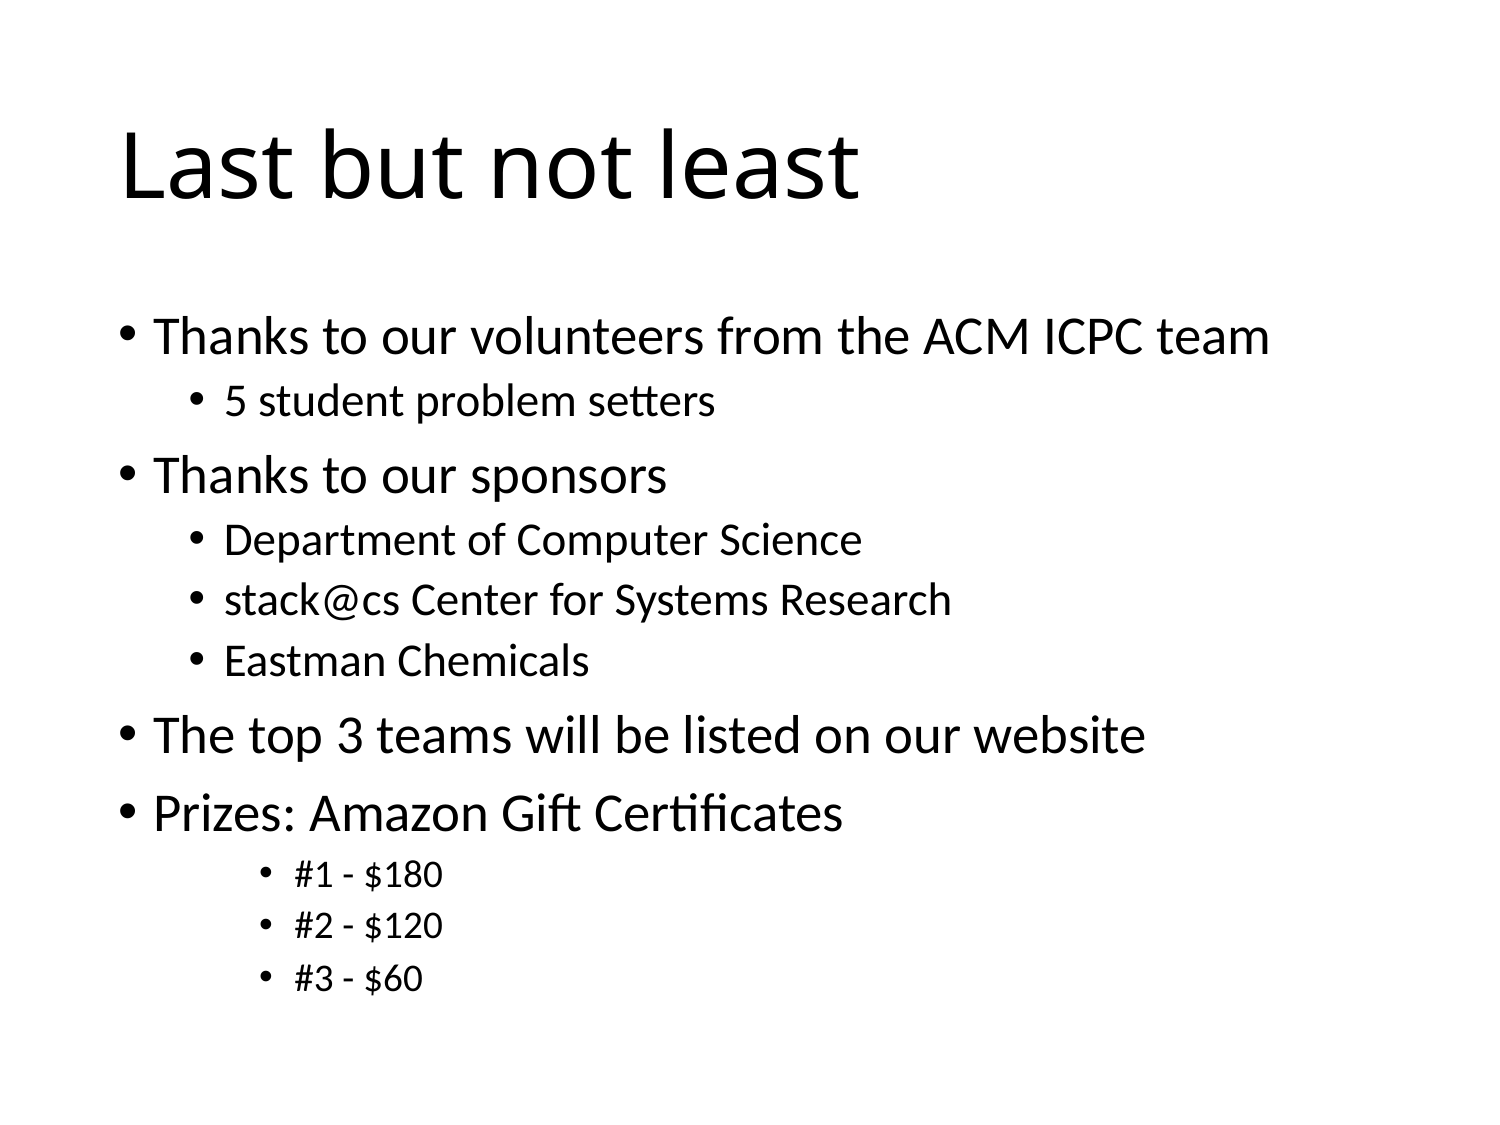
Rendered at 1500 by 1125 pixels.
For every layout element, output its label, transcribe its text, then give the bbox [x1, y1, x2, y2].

title Last but not least [103, 59, 1397, 278]
list Thanks to our volunteers from the ACM ICPC team 5 student problem setters Thanks to our sponsors Department of Computer Science stack@cs Center for Systems Research Eastman Chemicals The top 3 teams will be listed on our website Prizes: Amazon Gift Certificates #1 - $180 #2 - $120 #3 - $60 [103, 299, 1397, 1014]
